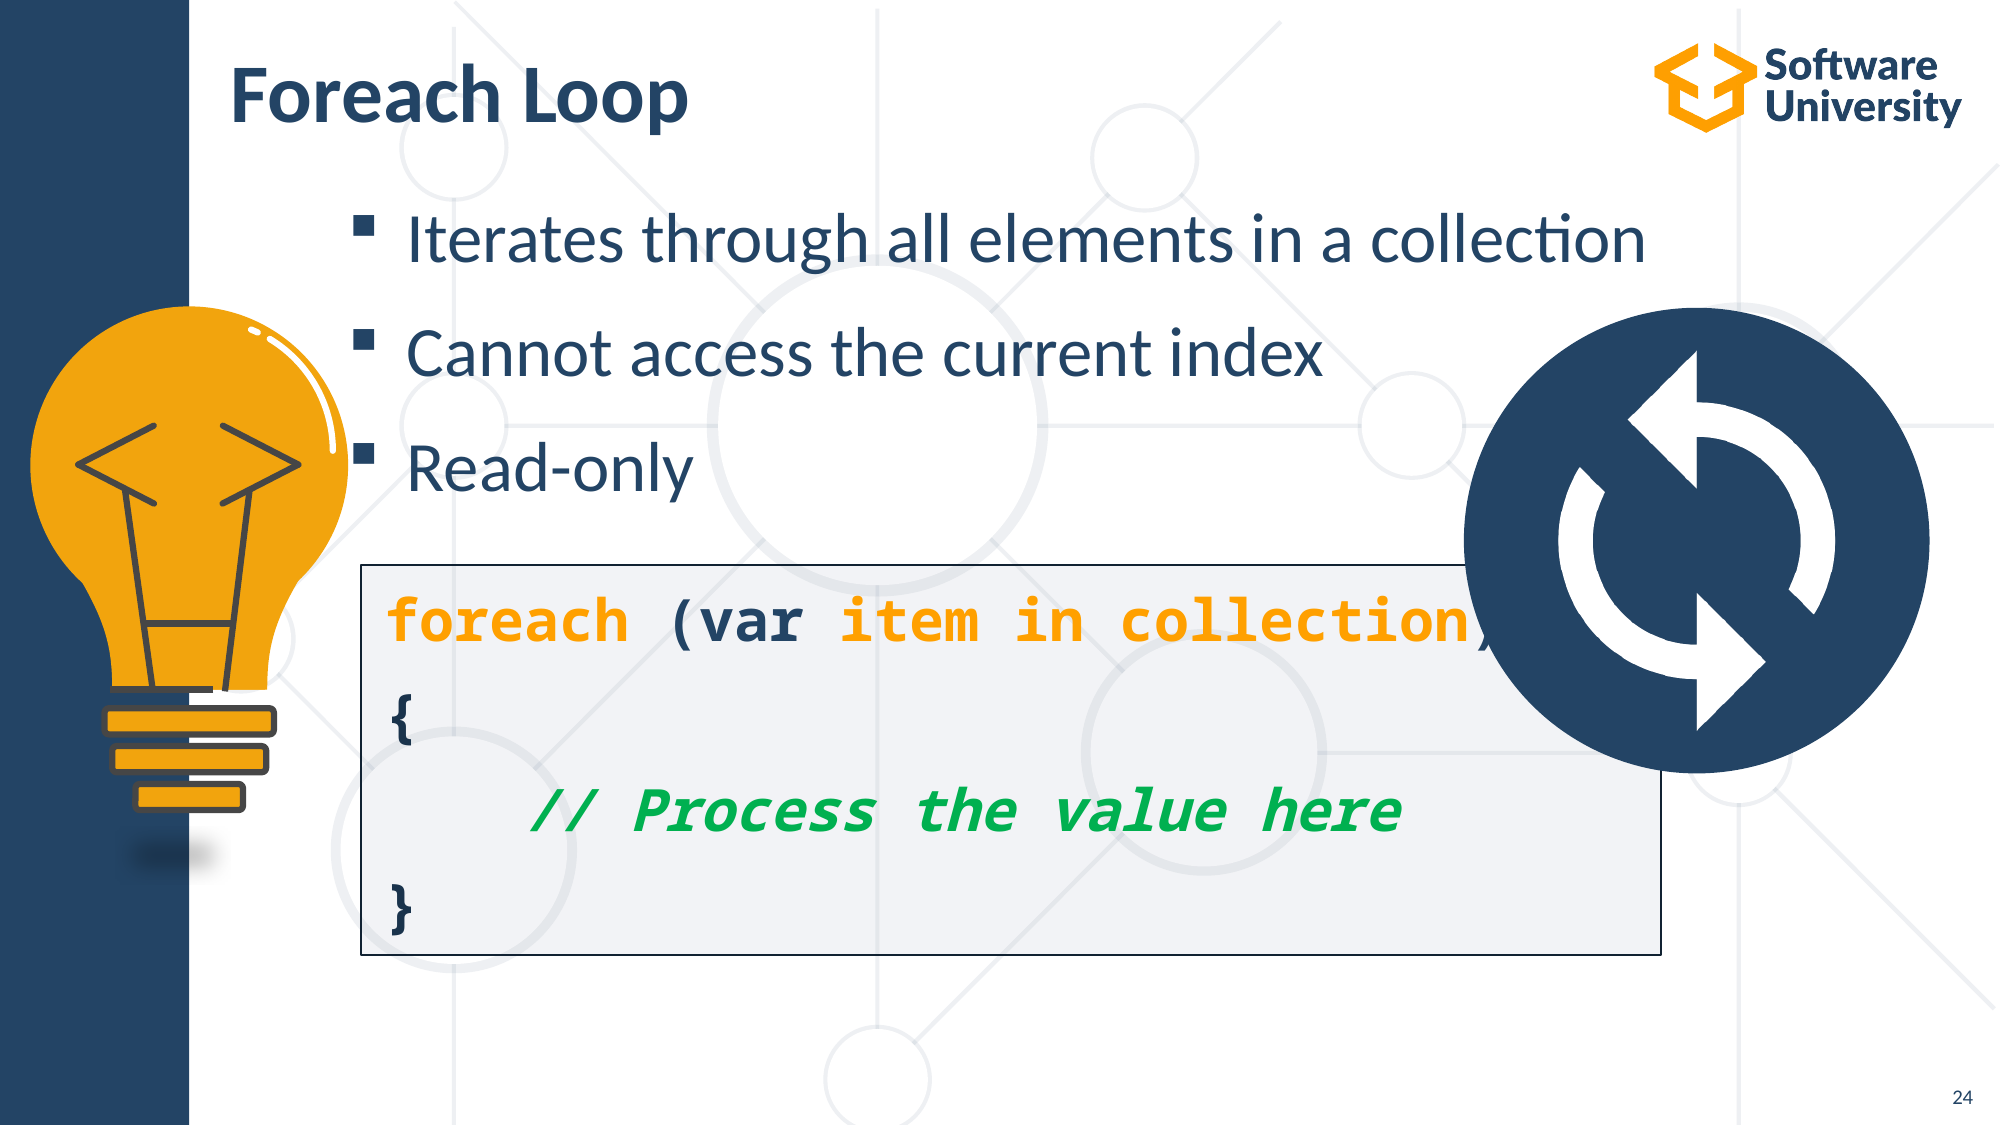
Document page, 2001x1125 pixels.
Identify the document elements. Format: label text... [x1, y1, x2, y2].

title Foreach Loop [212, 16, 1628, 162]
list Iterates through all elements in a collection Cannot access the current index Read-only [330, 181, 1992, 1092]
text_box 24 [1927, 1067, 1989, 1117]
text_box foreach (var item in collection) { // Process the value here } [361, 564, 1661, 956]
picture [1641, 31, 1973, 145]
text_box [1465, 309, 1929, 773]
